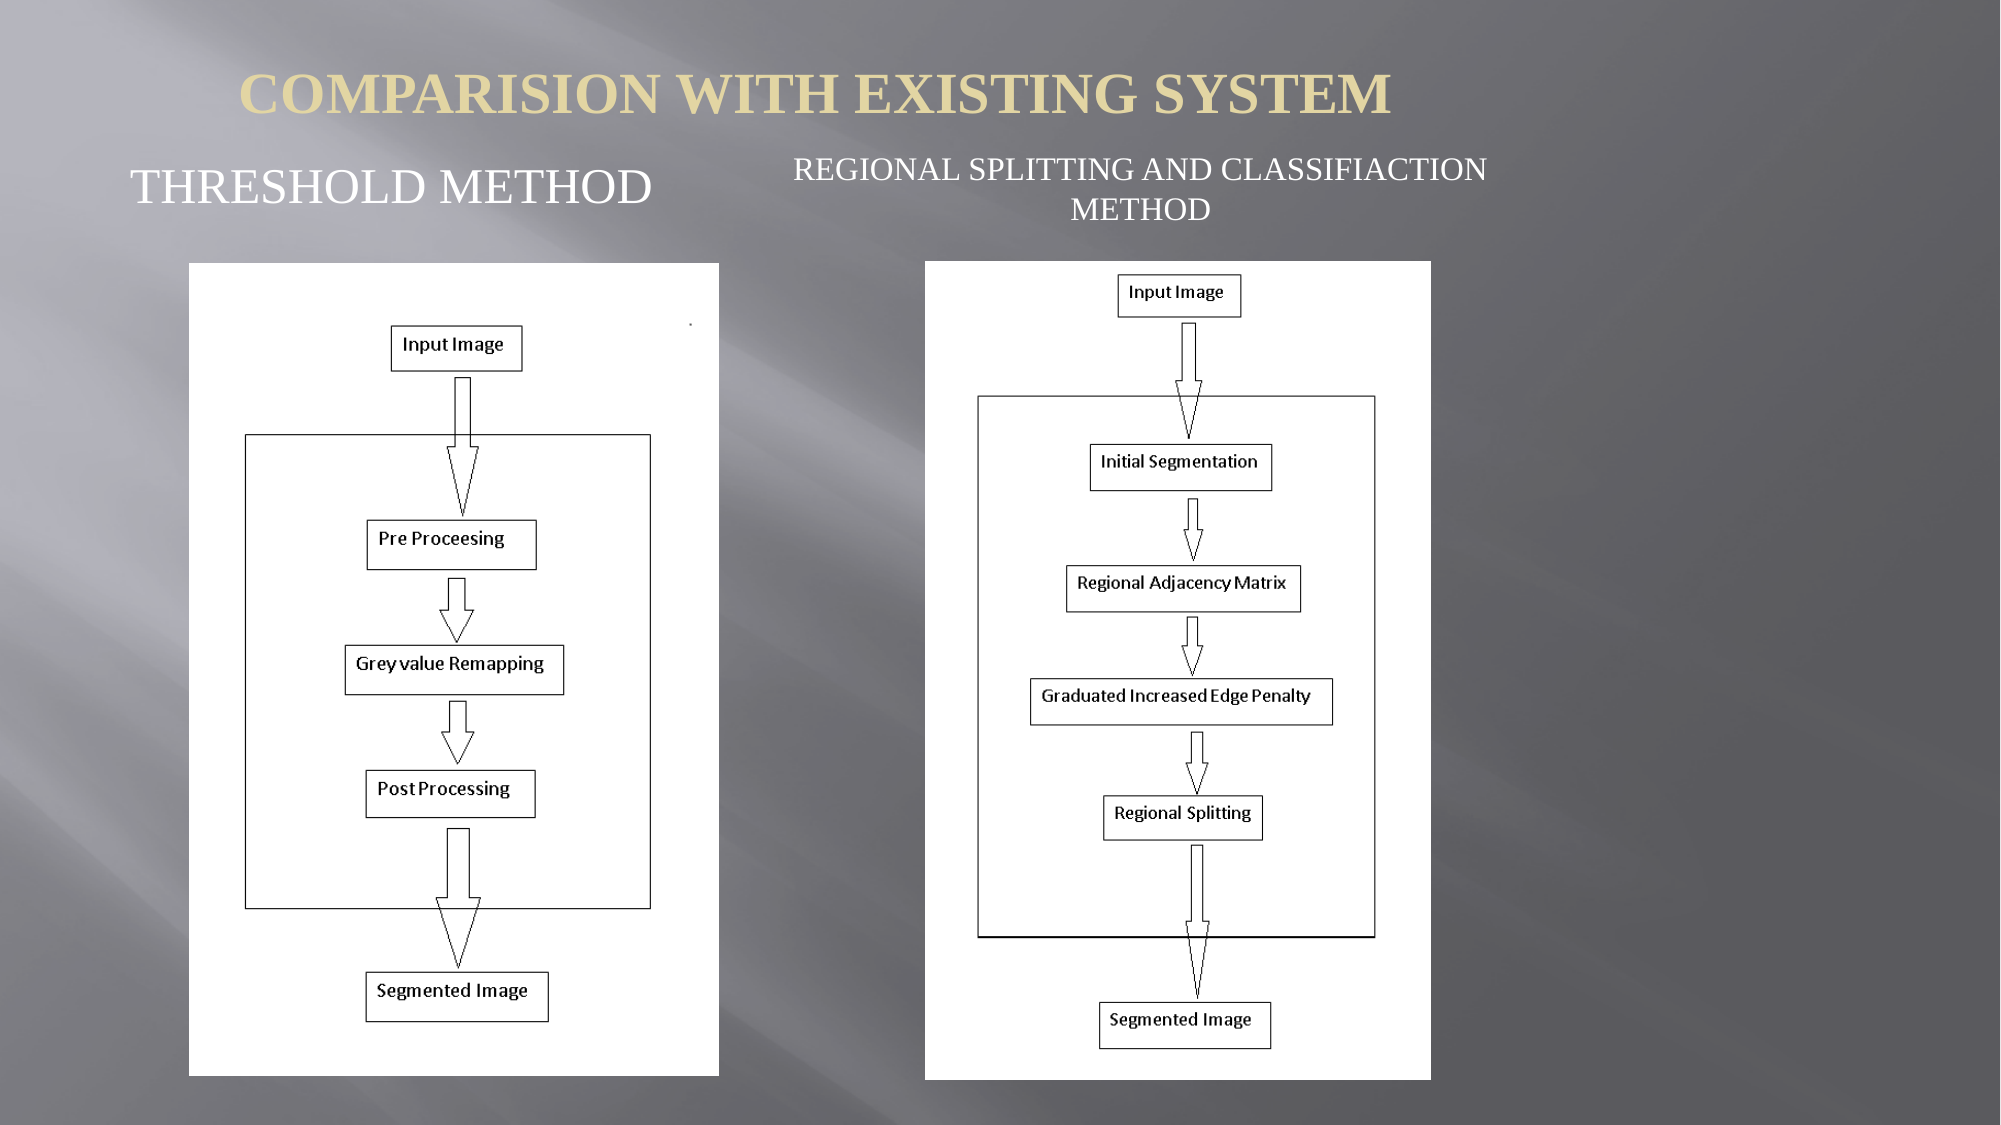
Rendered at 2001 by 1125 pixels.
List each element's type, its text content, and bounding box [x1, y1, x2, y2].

list REGIONAL SPLITTING and CLASSIFIACTION METHOD [767, 140, 1515, 235]
title COMPARISION WITH EXISTING SYSTEM [111, 25, 1522, 155]
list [189, 263, 720, 1076]
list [925, 261, 1431, 1081]
list THRESHOLD METHOD [115, 135, 802, 231]
